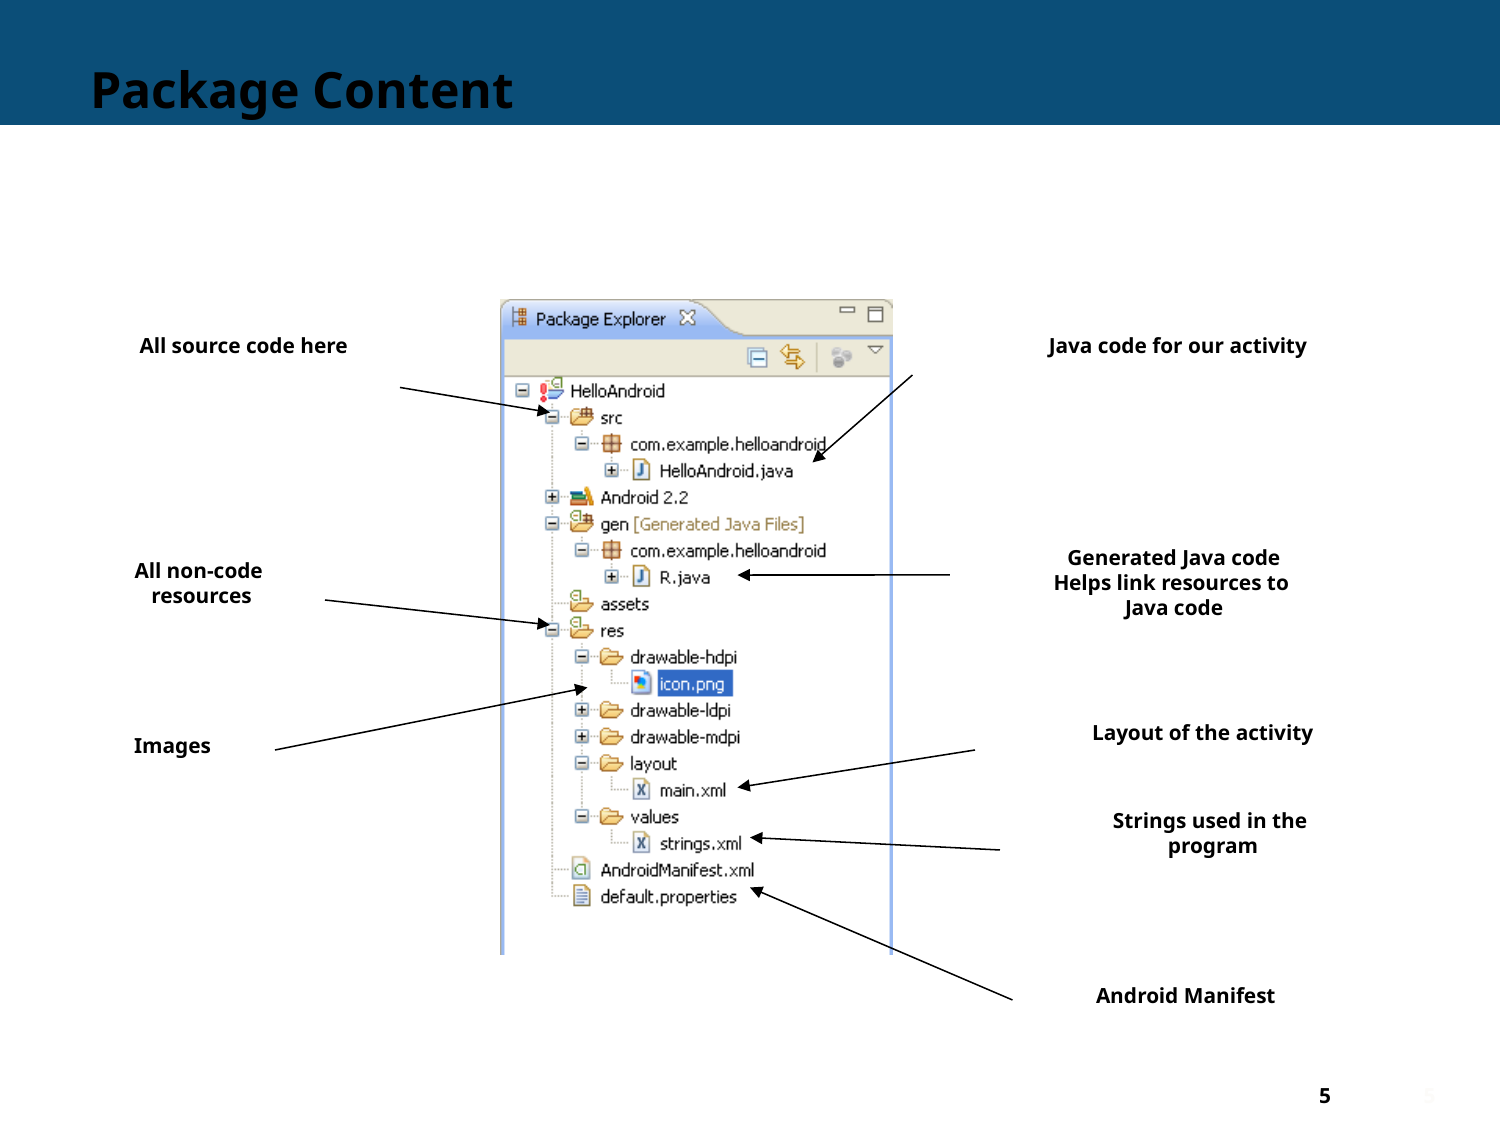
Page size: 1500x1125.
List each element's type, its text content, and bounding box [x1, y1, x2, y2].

slide_number 5 [1149, 1074, 1500, 1125]
text_box All non-code resources [119, 549, 284, 615]
picture [499, 299, 893, 955]
text_box Android Manifest [1081, 975, 1291, 1015]
text_box Images [119, 725, 226, 765]
text_box Layout of the activity [1077, 712, 1328, 753]
text_box Strings used in the program [1098, 799, 1328, 865]
text_box All source code here [124, 324, 363, 365]
text_box Java code for our activity [1034, 324, 1322, 365]
title Package Content [74, 56, 1426, 120]
text_box Generated Java code Helps link resources to Java code [1038, 537, 1310, 628]
